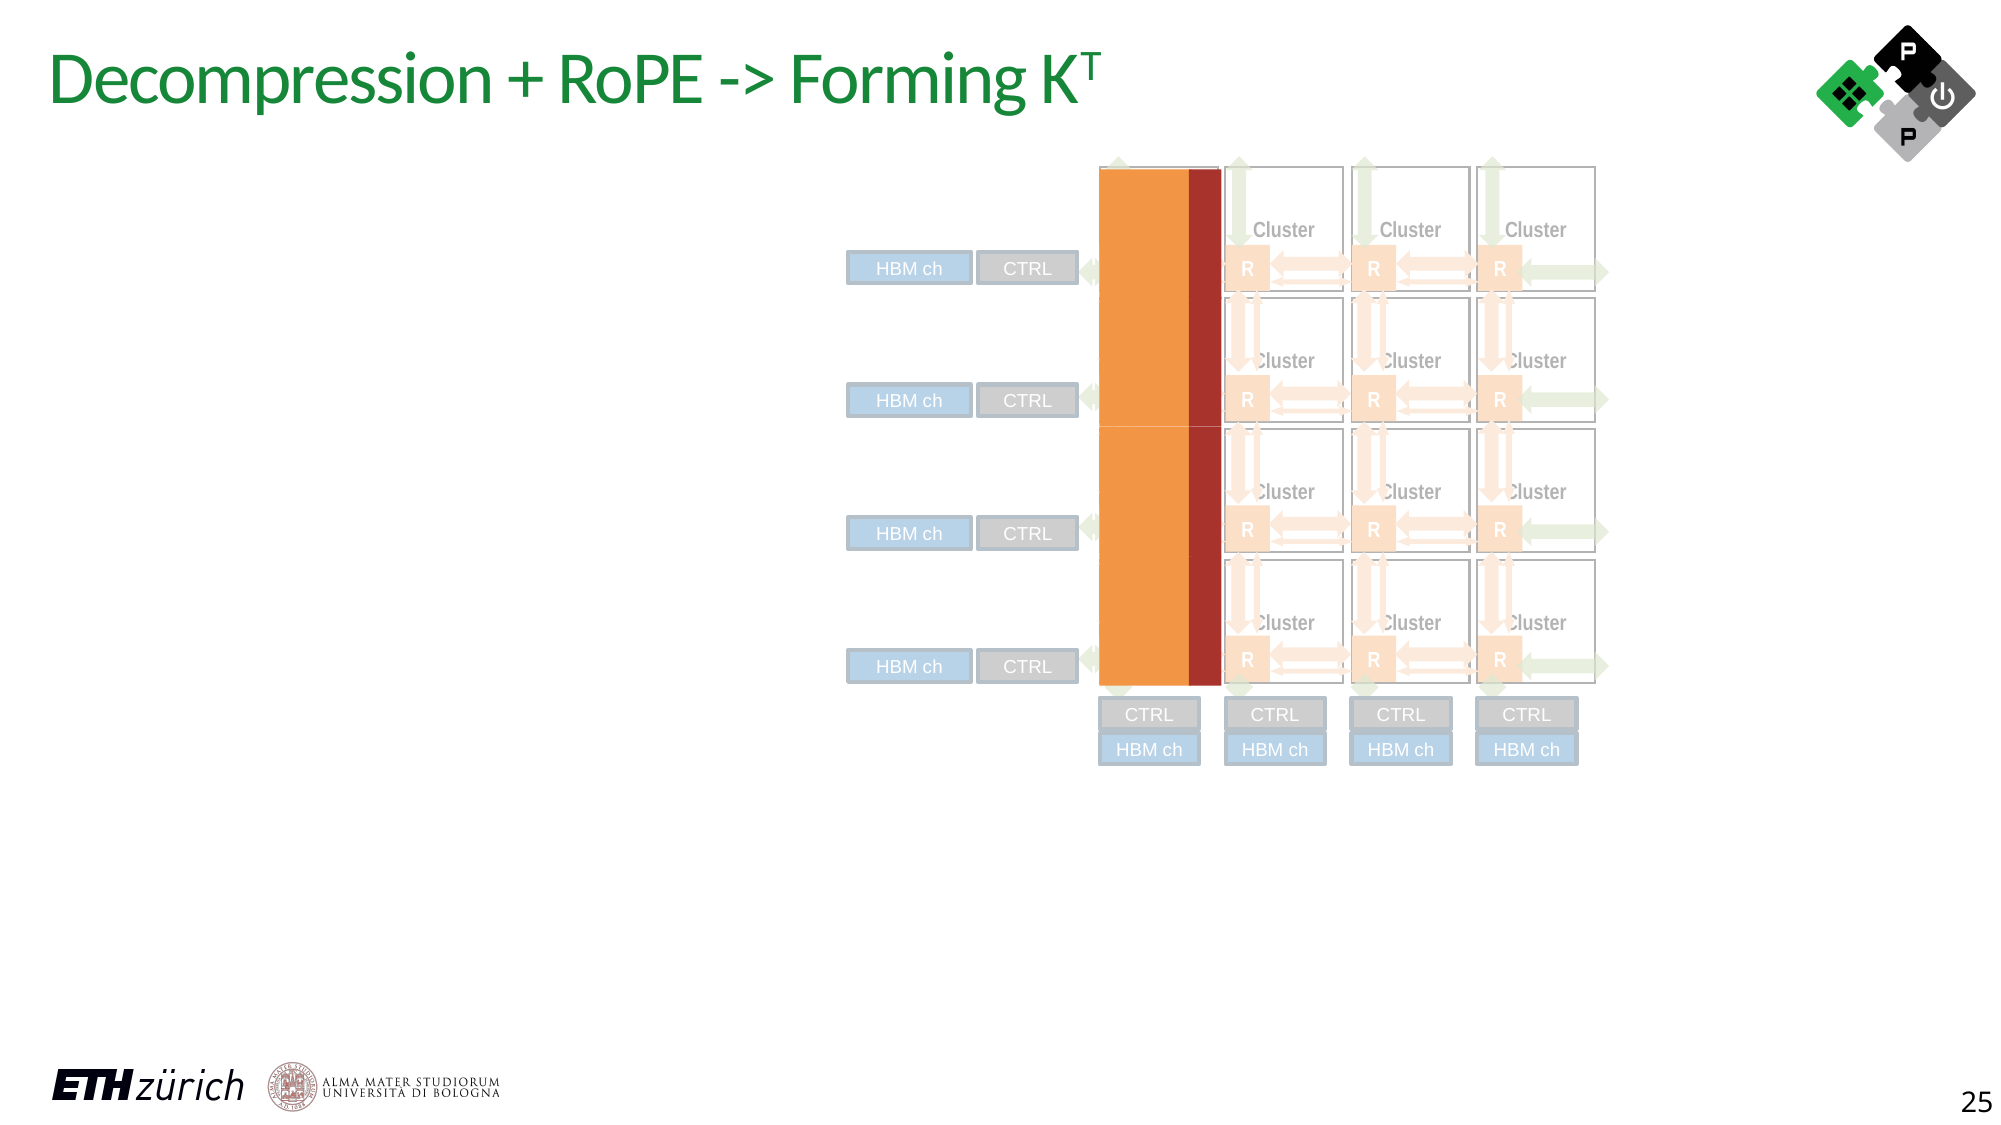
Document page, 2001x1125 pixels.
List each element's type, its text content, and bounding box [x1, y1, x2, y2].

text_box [1099, 306, 1222, 427]
picture [51, 1069, 244, 1101]
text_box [1099, 169, 1222, 300]
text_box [847, 155, 1610, 765]
slide_number 25 [1870, 1079, 2000, 1125]
picture [266, 1062, 319, 1113]
text_box [787, 151, 1639, 791]
text_box Decompression + RoPE -> Forming KT [49, 27, 1959, 130]
picture [1815, 24, 1977, 163]
picture [322, 1074, 500, 1097]
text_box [1099, 564, 1222, 687]
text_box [1099, 434, 1222, 557]
